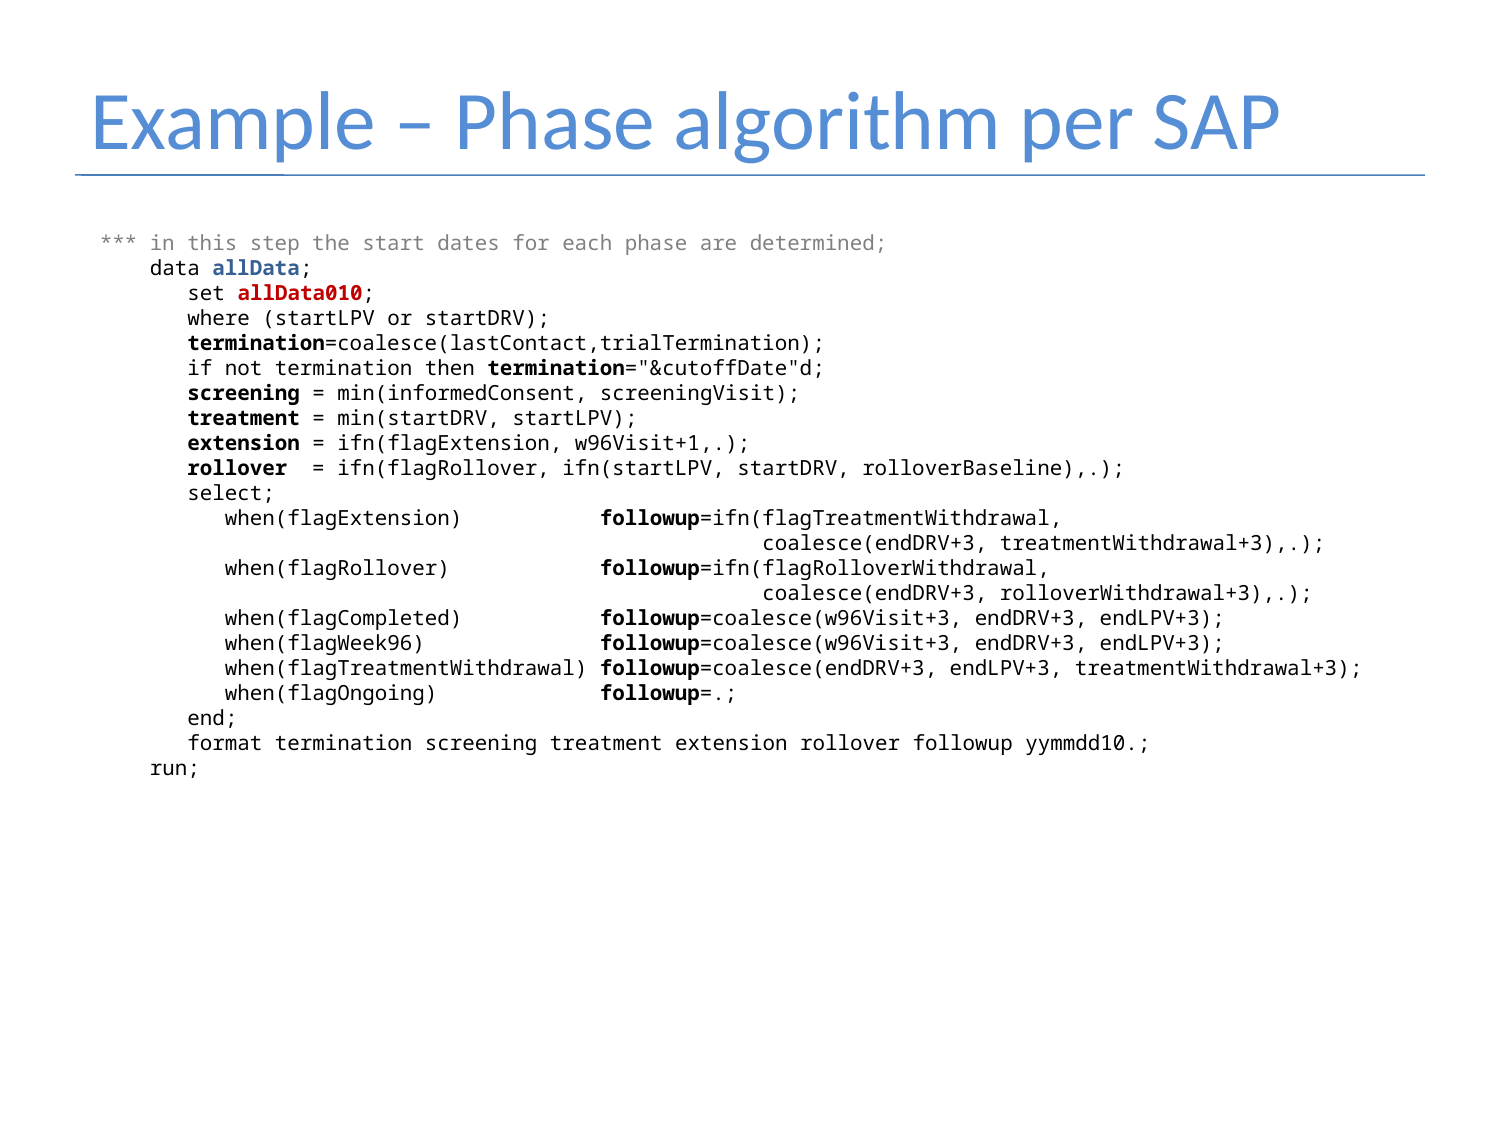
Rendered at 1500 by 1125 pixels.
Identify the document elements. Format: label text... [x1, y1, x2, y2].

text_box *** in this step the start dates for each phase are determined; data allData; set allData010; where (startLPV or startDRV); termination=coalesce(lastContact,trialTermination); if not termination then termination="&cutoffDate"d; screening = min(informedConsent, screeningVisit); treatment = min(startDRV, startLPV); extension = ifn(flagExtension, w96Visit+1,.); rollover = ifn(flagRollover, ifn(startLPV, startDRV, rolloverBaseline),.); select; when(flagExtension) followup=ifn(flagTreatmentWithdrawal, coalesce(endDRV+3, treatmentWithdrawal+3),.); when(flagRollover) followup=ifn(flagRolloverWithdrawal, coalesce(endDRV+3, rolloverWithdrawal+3),.); when(flagCompleted) followup=coalesce(w96Visit+3, endDRV+3, endLPV+3); when(flagWeek96) followup=coalesce(w96Visit+3, endDRV+3, endLPV+3); when(flagTreatmentWithdrawal) followup=coalesce(endDRV+3, endLPV+3, treatmentWithdrawal+3); when(flagOngoing) followup=.; end; format termination screening treatment extension rollover followup yymmdd10.; run; [85, 222, 1378, 812]
title Example – Phase algorithm per SAP [75, 45, 1425, 188]
